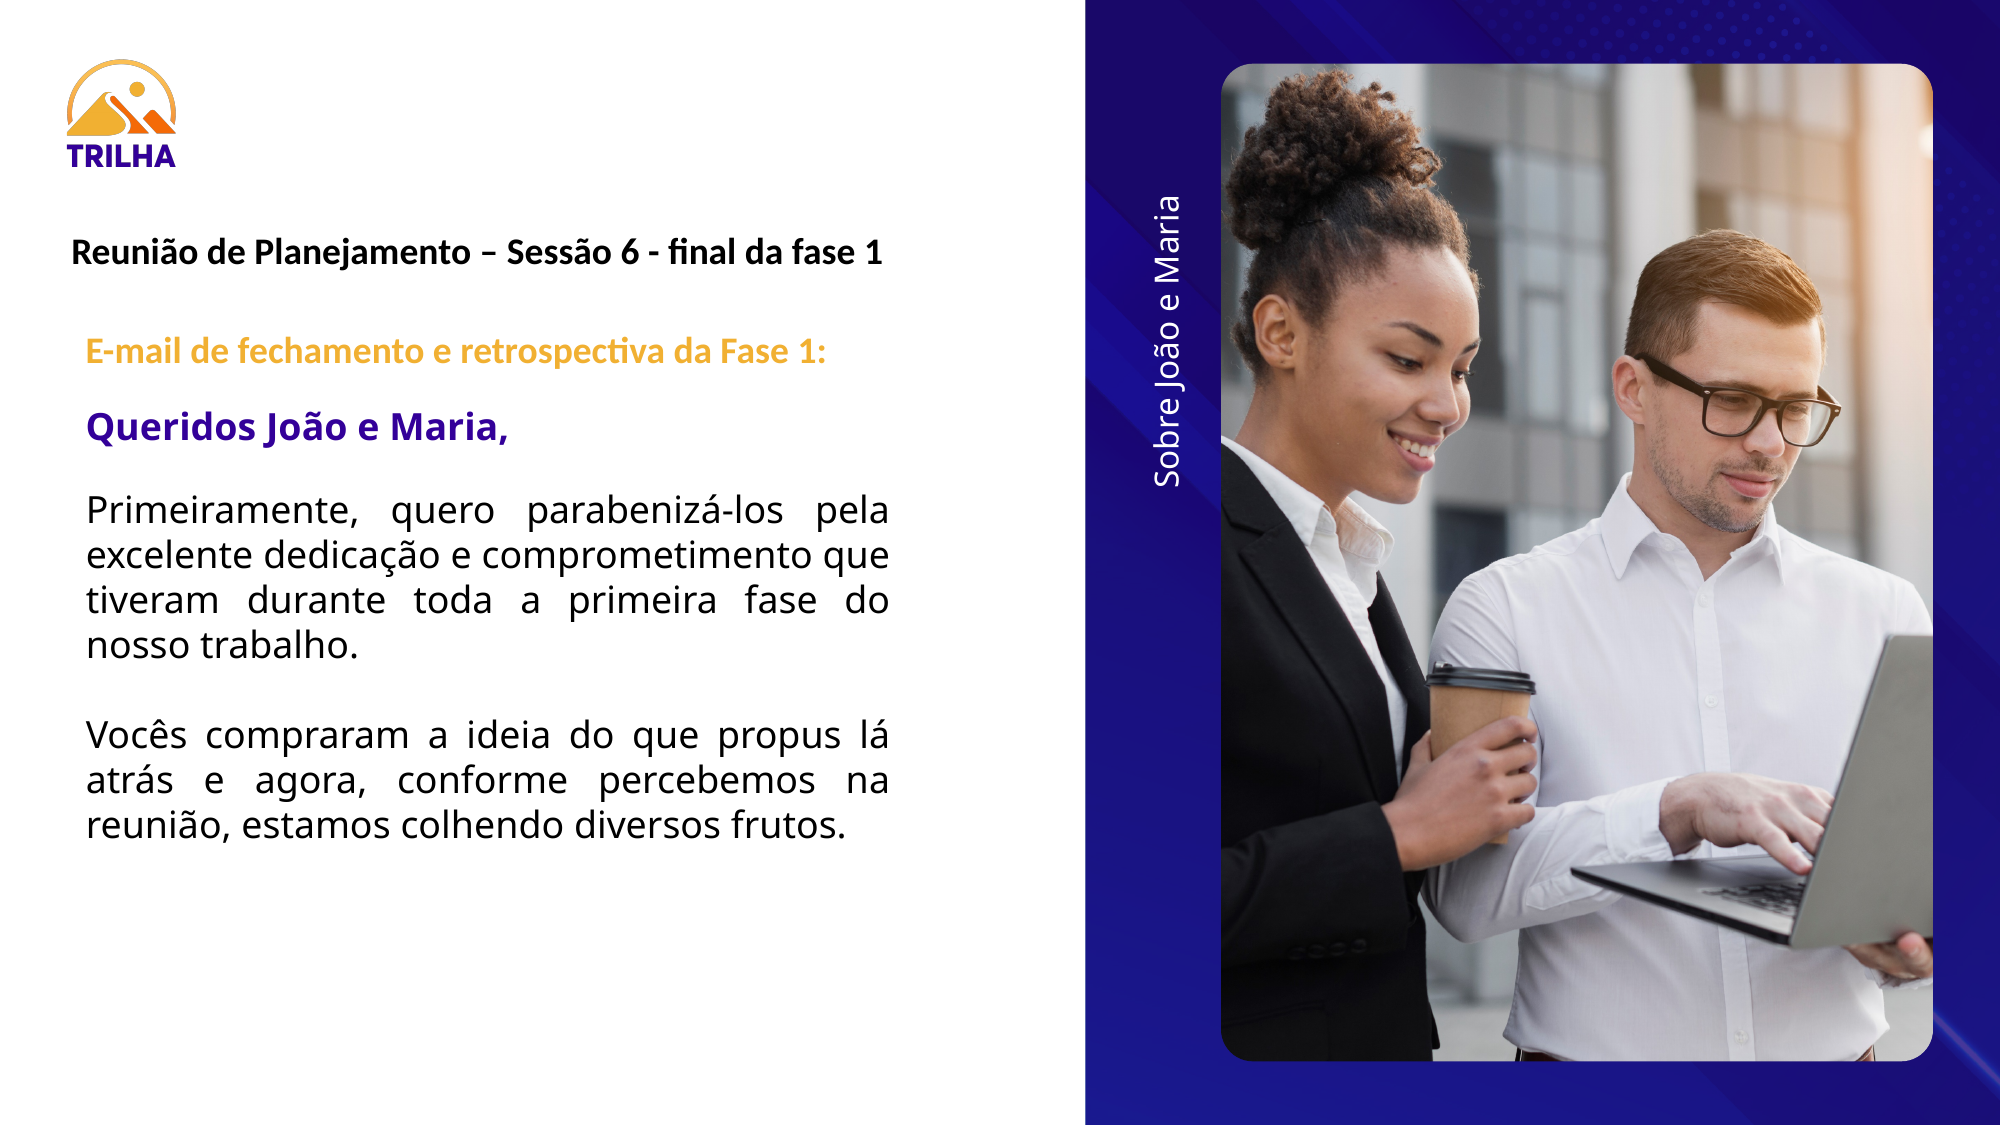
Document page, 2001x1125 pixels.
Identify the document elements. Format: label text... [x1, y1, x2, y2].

text_box Reunião de Planejamento – Sessão 6 - final da fase 1 [56, 219, 946, 280]
text_box [1219, 62, 1935, 1063]
text_box E-mail de fechamento e retrospectiva da Fase 1: [70, 318, 1075, 379]
text_box Primeiramente, quero parabenizá-los pela excelente dedicação e comprometimento que tiveram durante toda a primeira fase do nosso trabalho. Vocês compraram a ideia do que propus lá atrás e agora, conforme percebemos na reunião, estamos colhendo diversos frutos. [70, 479, 906, 854]
picture [66, 59, 177, 167]
text_box Queridos João e Maria, [70, 395, 662, 456]
text_box Sobre João e Maria [1117, 15, 1193, 503]
